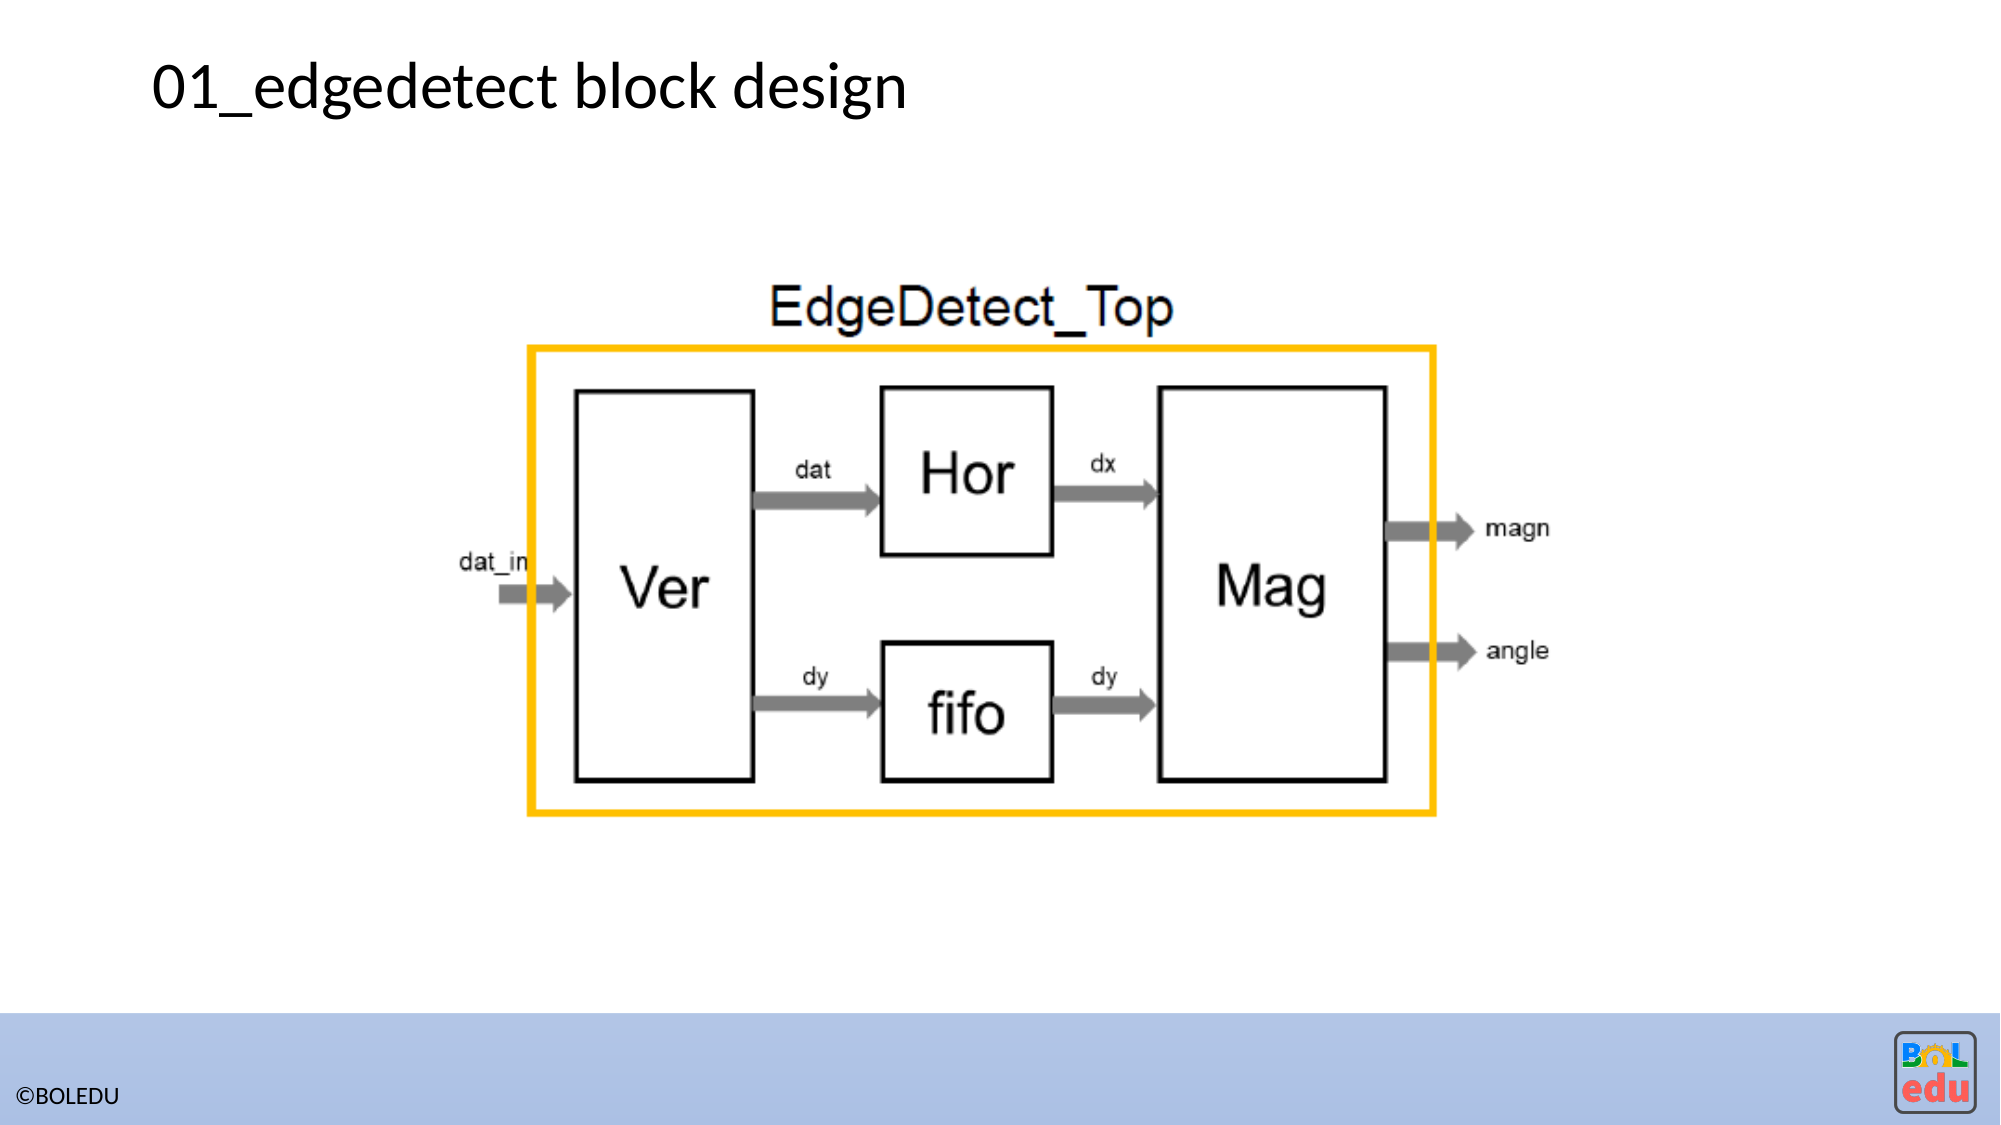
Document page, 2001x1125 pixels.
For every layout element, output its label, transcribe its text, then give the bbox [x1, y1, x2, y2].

picture [1894, 1031, 1981, 1114]
title 01_edgedetect block design [137, 13, 1863, 160]
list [427, 278, 1686, 847]
